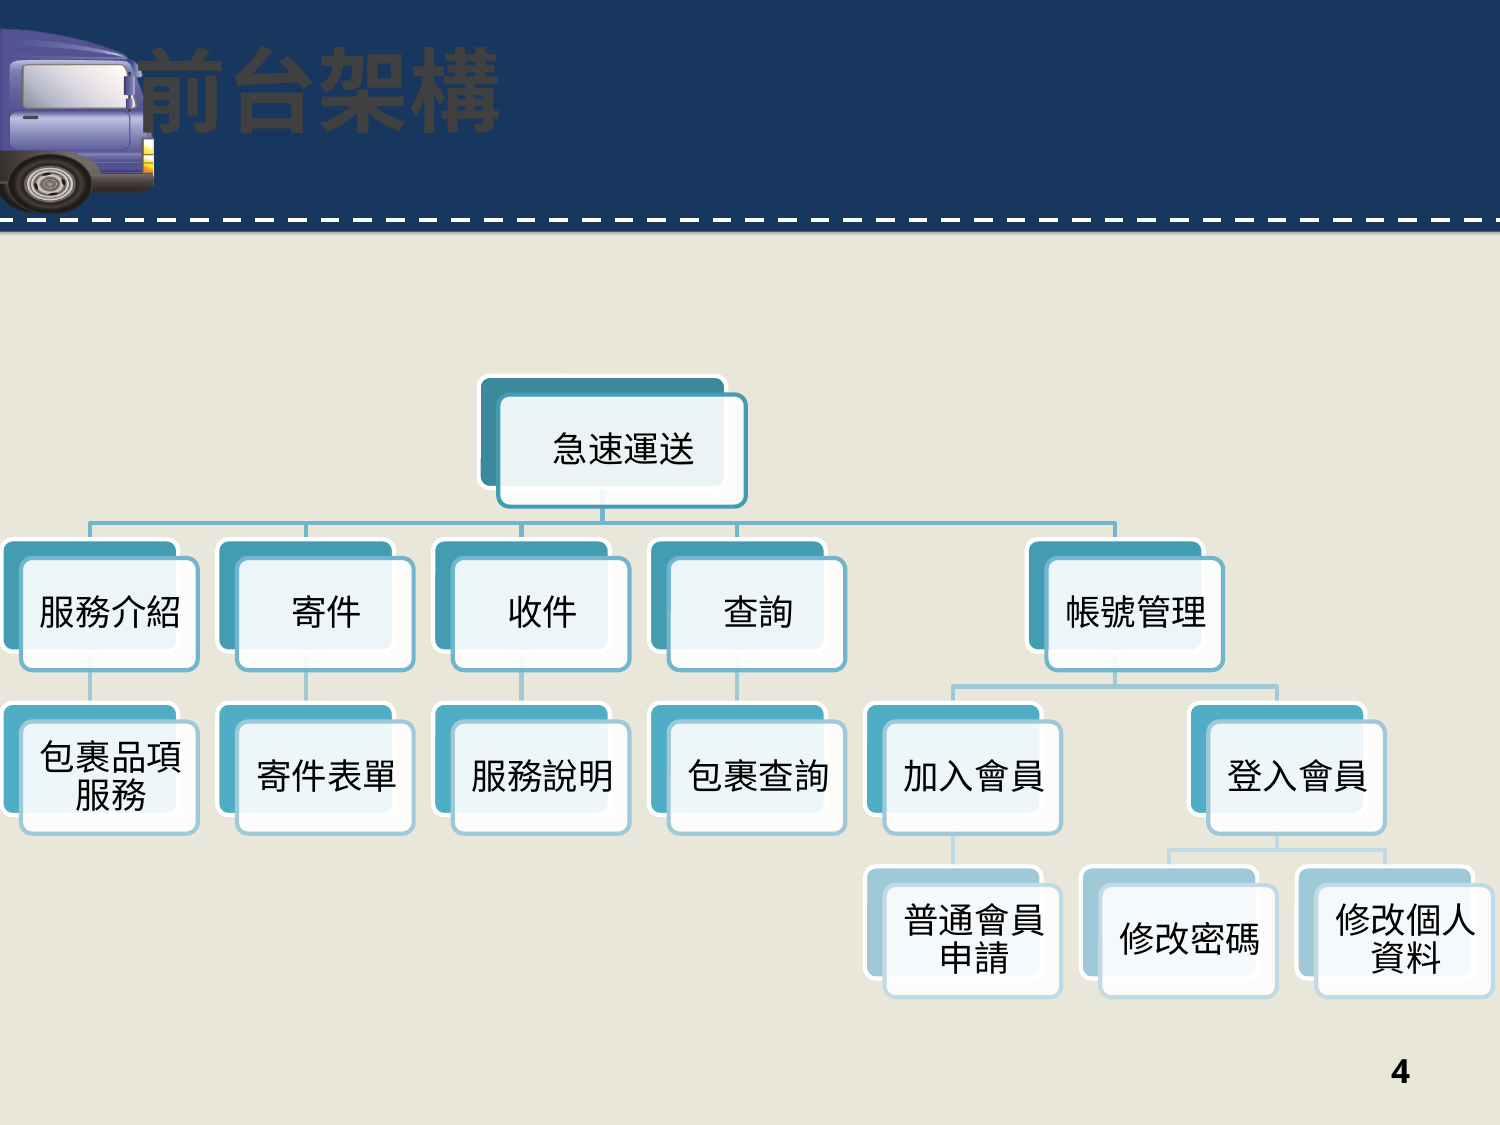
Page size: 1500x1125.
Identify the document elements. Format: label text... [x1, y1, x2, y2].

title 前台架構 [76, 0, 1425, 183]
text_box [0, 278, 1495, 1095]
picture [0, 7, 154, 214]
